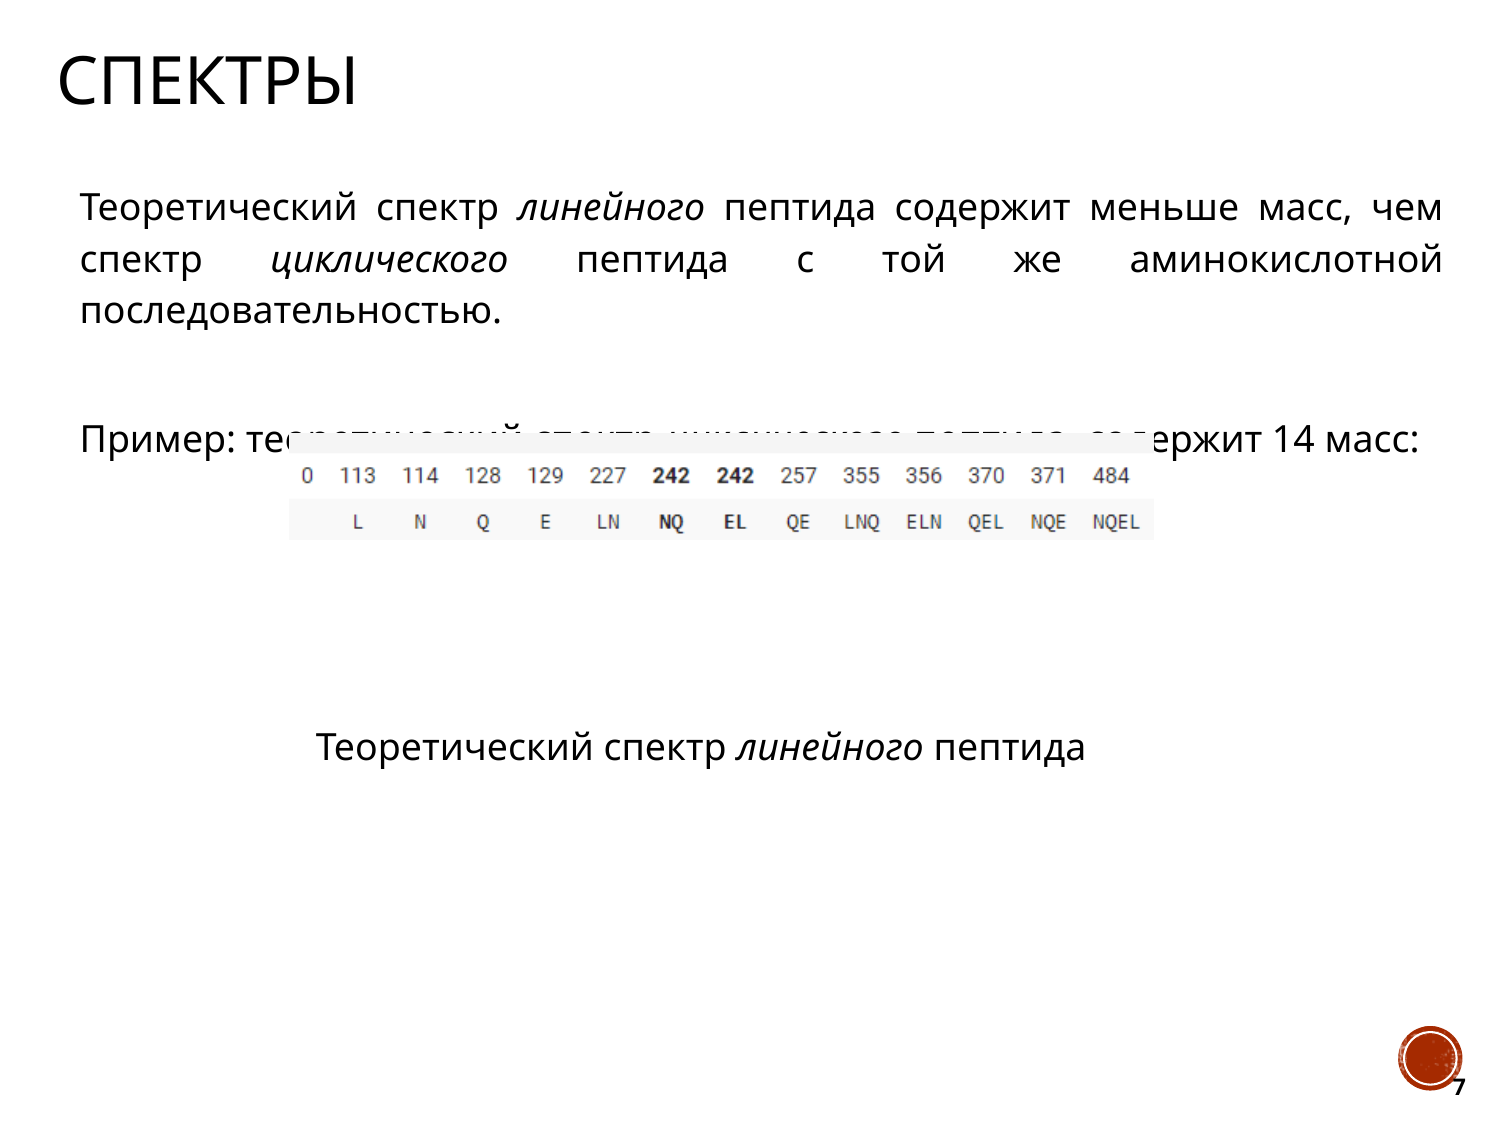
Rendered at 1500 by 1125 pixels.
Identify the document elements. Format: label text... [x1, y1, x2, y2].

slide_number 7 [1419, 1051, 1500, 1125]
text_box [293, 438, 1151, 537]
title Спектры [41, 11, 1317, 156]
